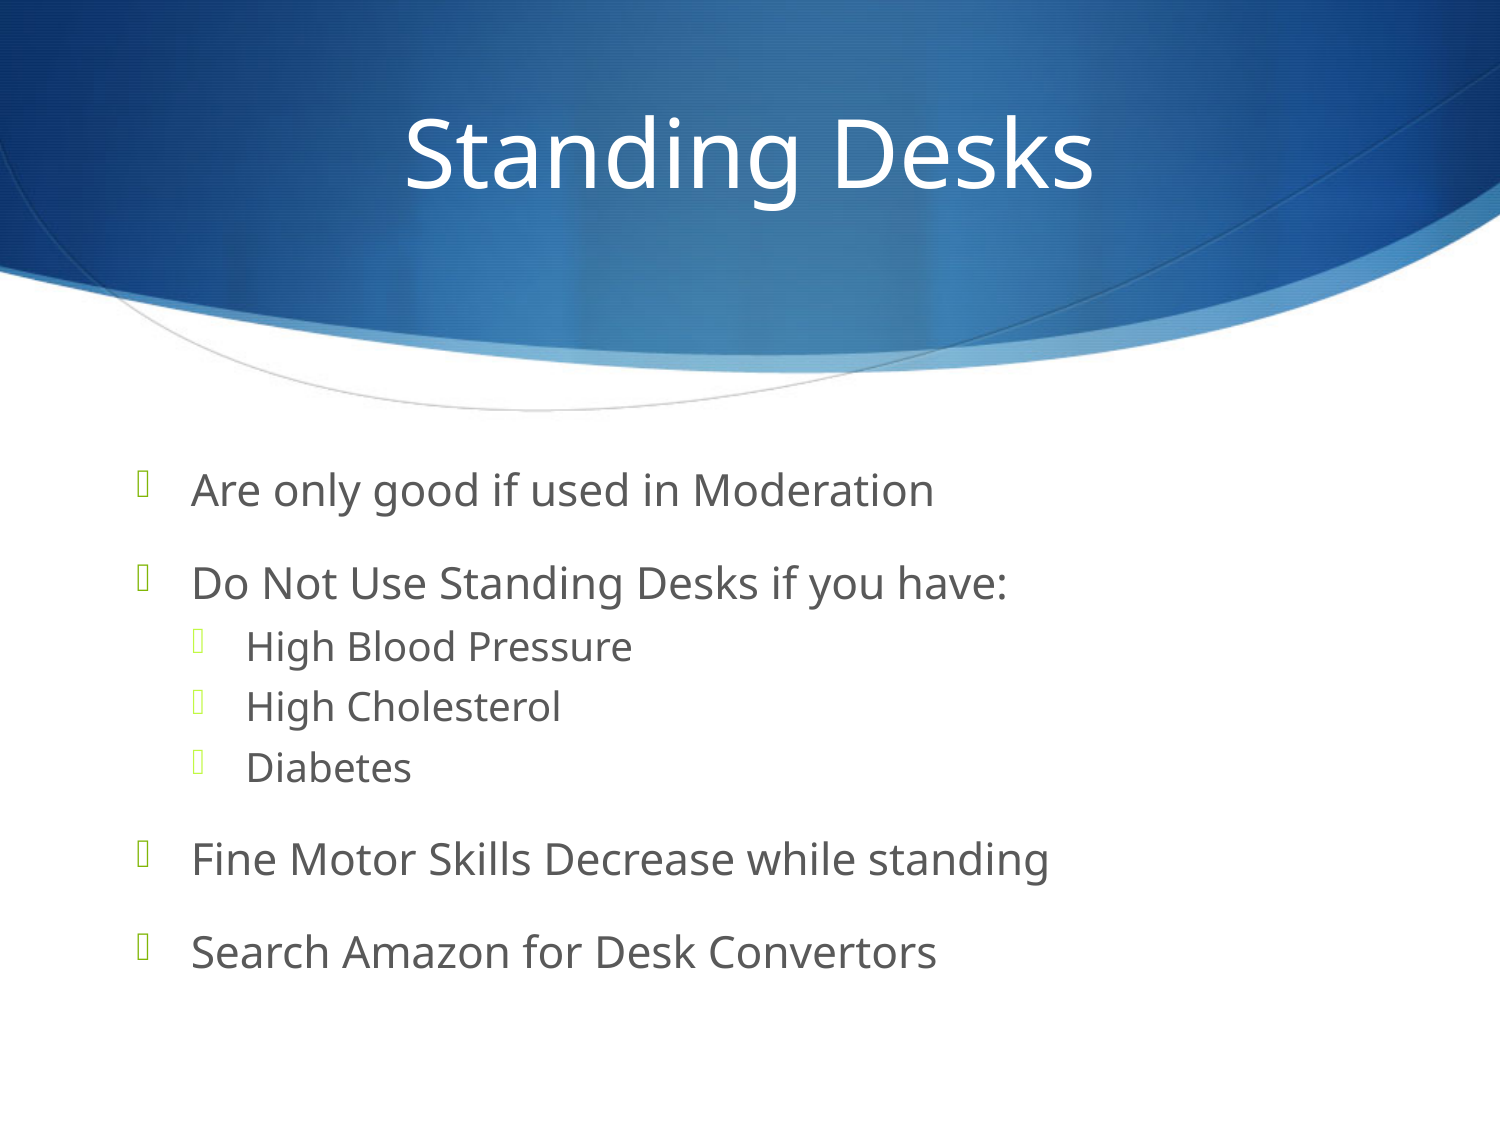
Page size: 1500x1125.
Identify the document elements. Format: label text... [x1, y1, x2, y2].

title Standing Desks [75, 56, 1425, 245]
picture [0, 0, 1500, 1125]
list Are only good if used in Moderation Do Not Use Standing Desks if you have: High Blood Pressure High Cholesterol Diabetes Fine Motor Skills Decrease while standing Search Amazon for Desk Convertors [121, 454, 1379, 991]
